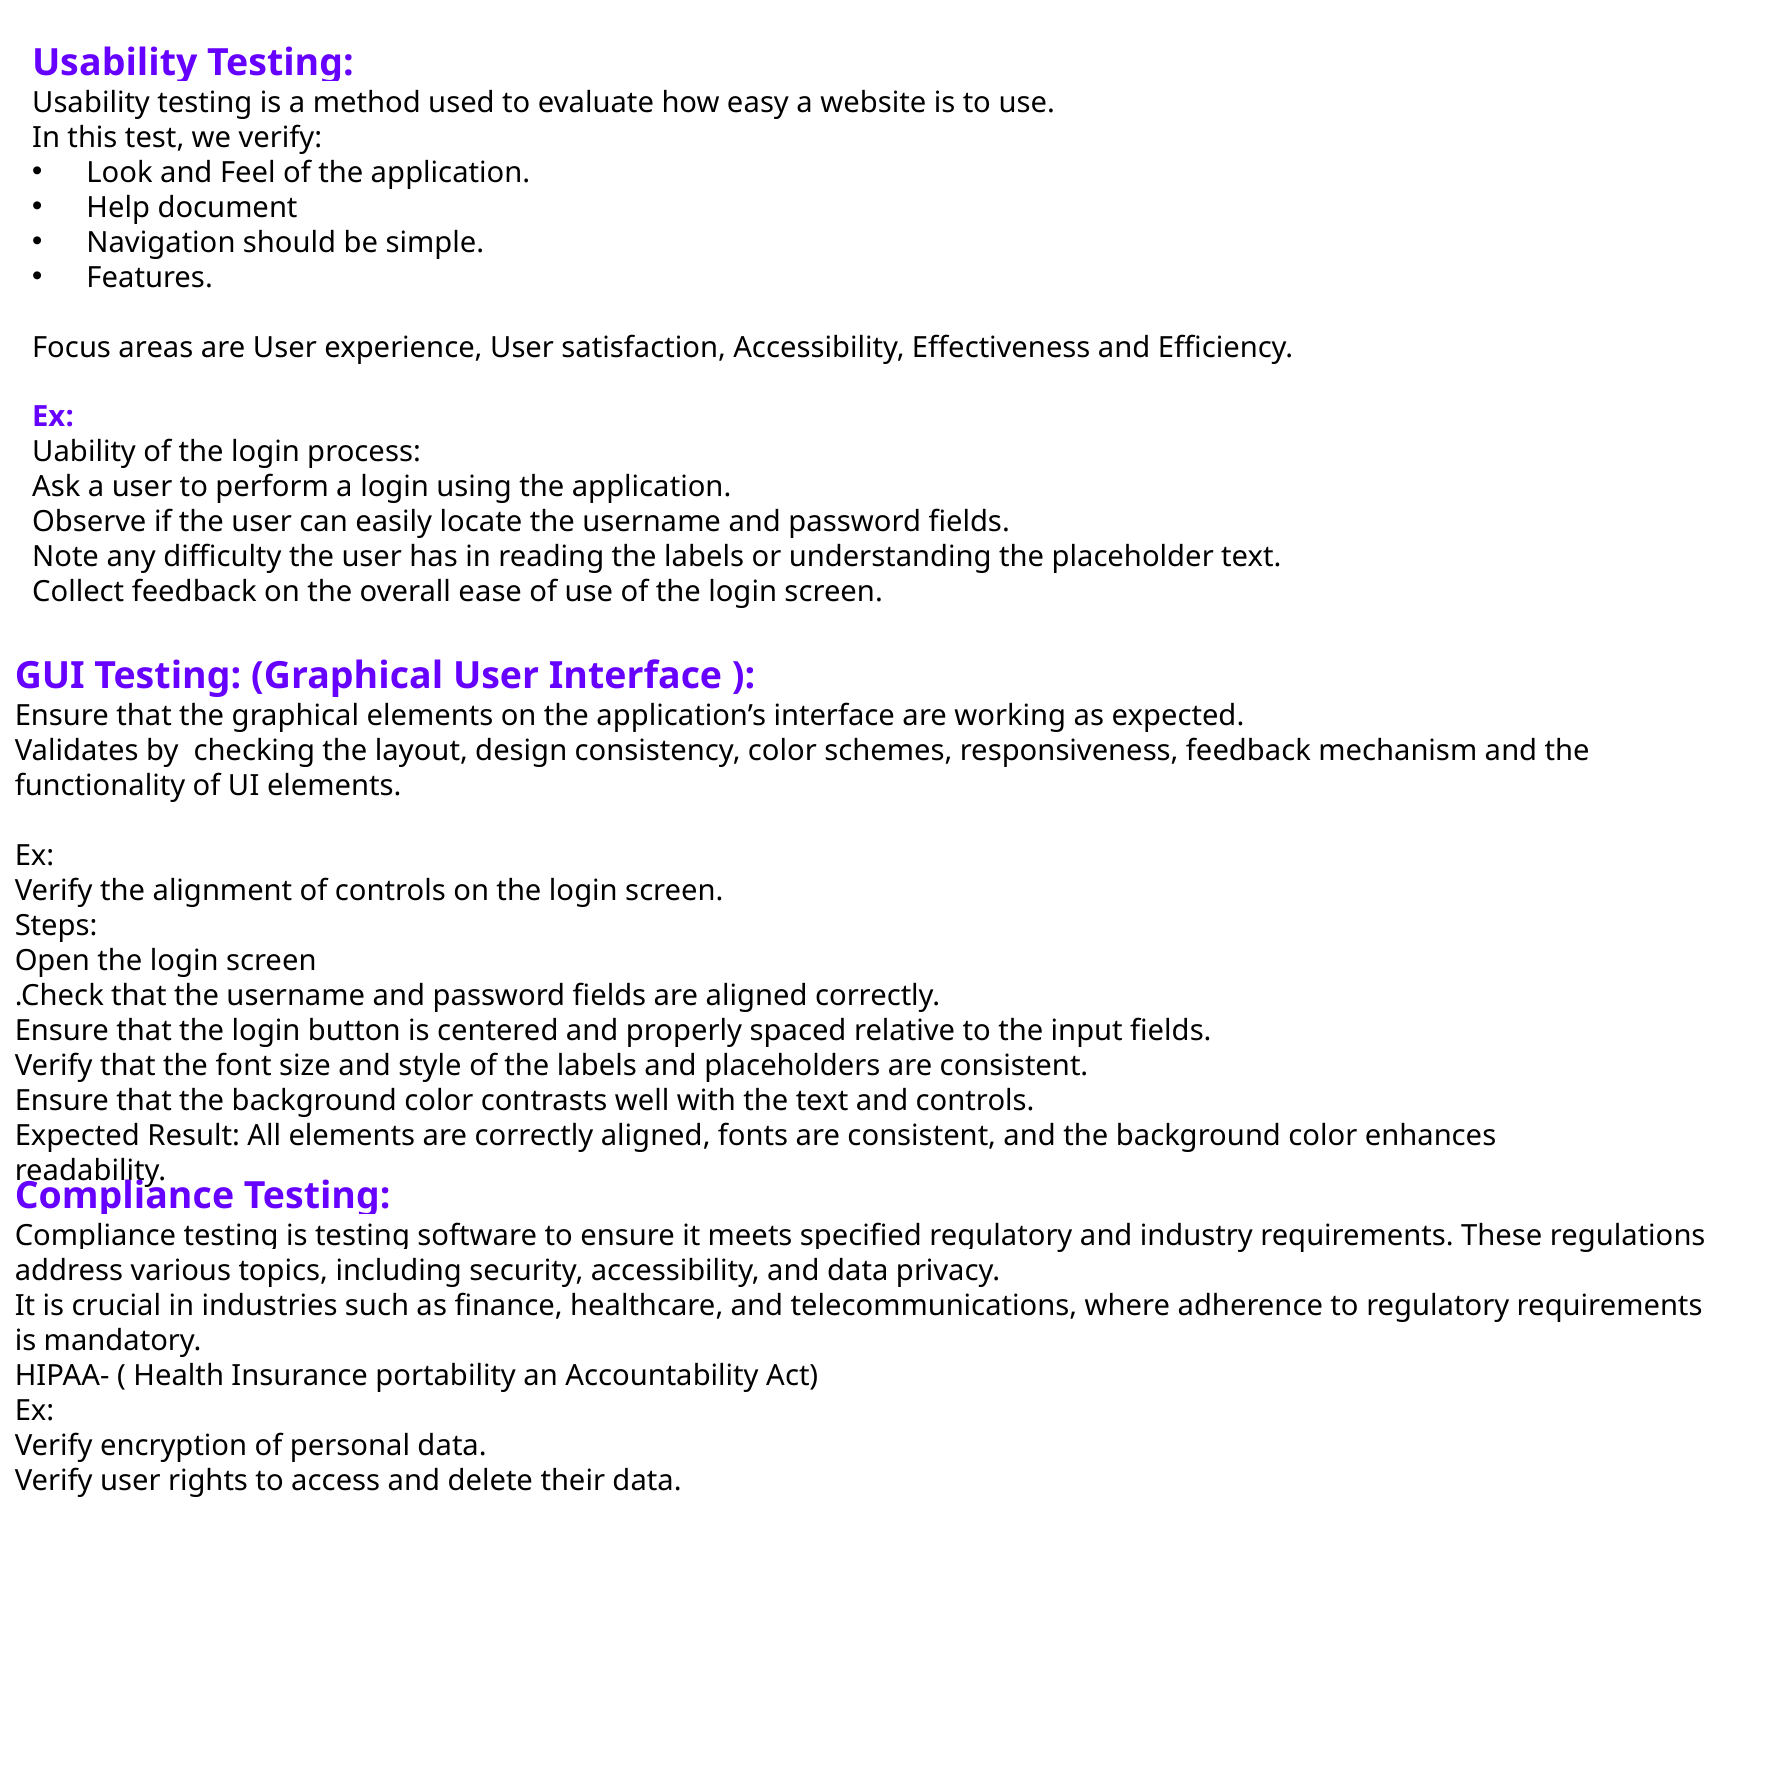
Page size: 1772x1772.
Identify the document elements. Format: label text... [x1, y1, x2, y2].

text_box Compliance Testing: Compliance testing is testing software to ensure it meets specified regulatory and industry requirements. These regulations address various topics, including security, accessibility, and data privacy. It is crucial in industries such as finance, healthcare, and telecommunications, where adherence to regulatory requirements is mandatory. HIPAA- ( Health Insurance portability an Accountability Act) Ex: Verify encryption of personal data. Verify user rights to access and delete their data. [0, 1164, 1747, 1504]
text_box Usability Testing: Usability testing is a method used to evaluate how easy a website is to use. In this test, we verify: Look and Feel of the application. Help document Navigation should be simple. Features. Focus areas are User experience, User satisfaction, Accessibility, Effectiveness and Efficiency. Ex: Uability of the login process: Ask a user to perform a login using the application. Observe if the user can easily locate the username and password fields. Note any difficulty the user has in reading the labels or understanding the placeholder text. Collect feedback on the overall ease of use of the login screen. [17, 30, 1747, 650]
text_box GUI Testing: (Graphical User Interface ): Ensure that the graphical elements on the application’s interface are working as expected. Validates by checking the layout, design consistency, color schemes, responsiveness, feedback mechanism and the functionality of UI elements. Ex: Verify the alignment of controls on the login screen. Steps: Open the login screen .Check that the username and password fields are aligned correctly. Ensure that the login button is centered and properly spaced relative to the input fields. Verify that the font size and style of the labels and placeholders are consistent. Ensure that the background color contrasts well with the text and controls. Expected Result: All elements are correctly aligned, fonts are consistent, and the background color enhances readability. [0, 644, 1637, 1164]
